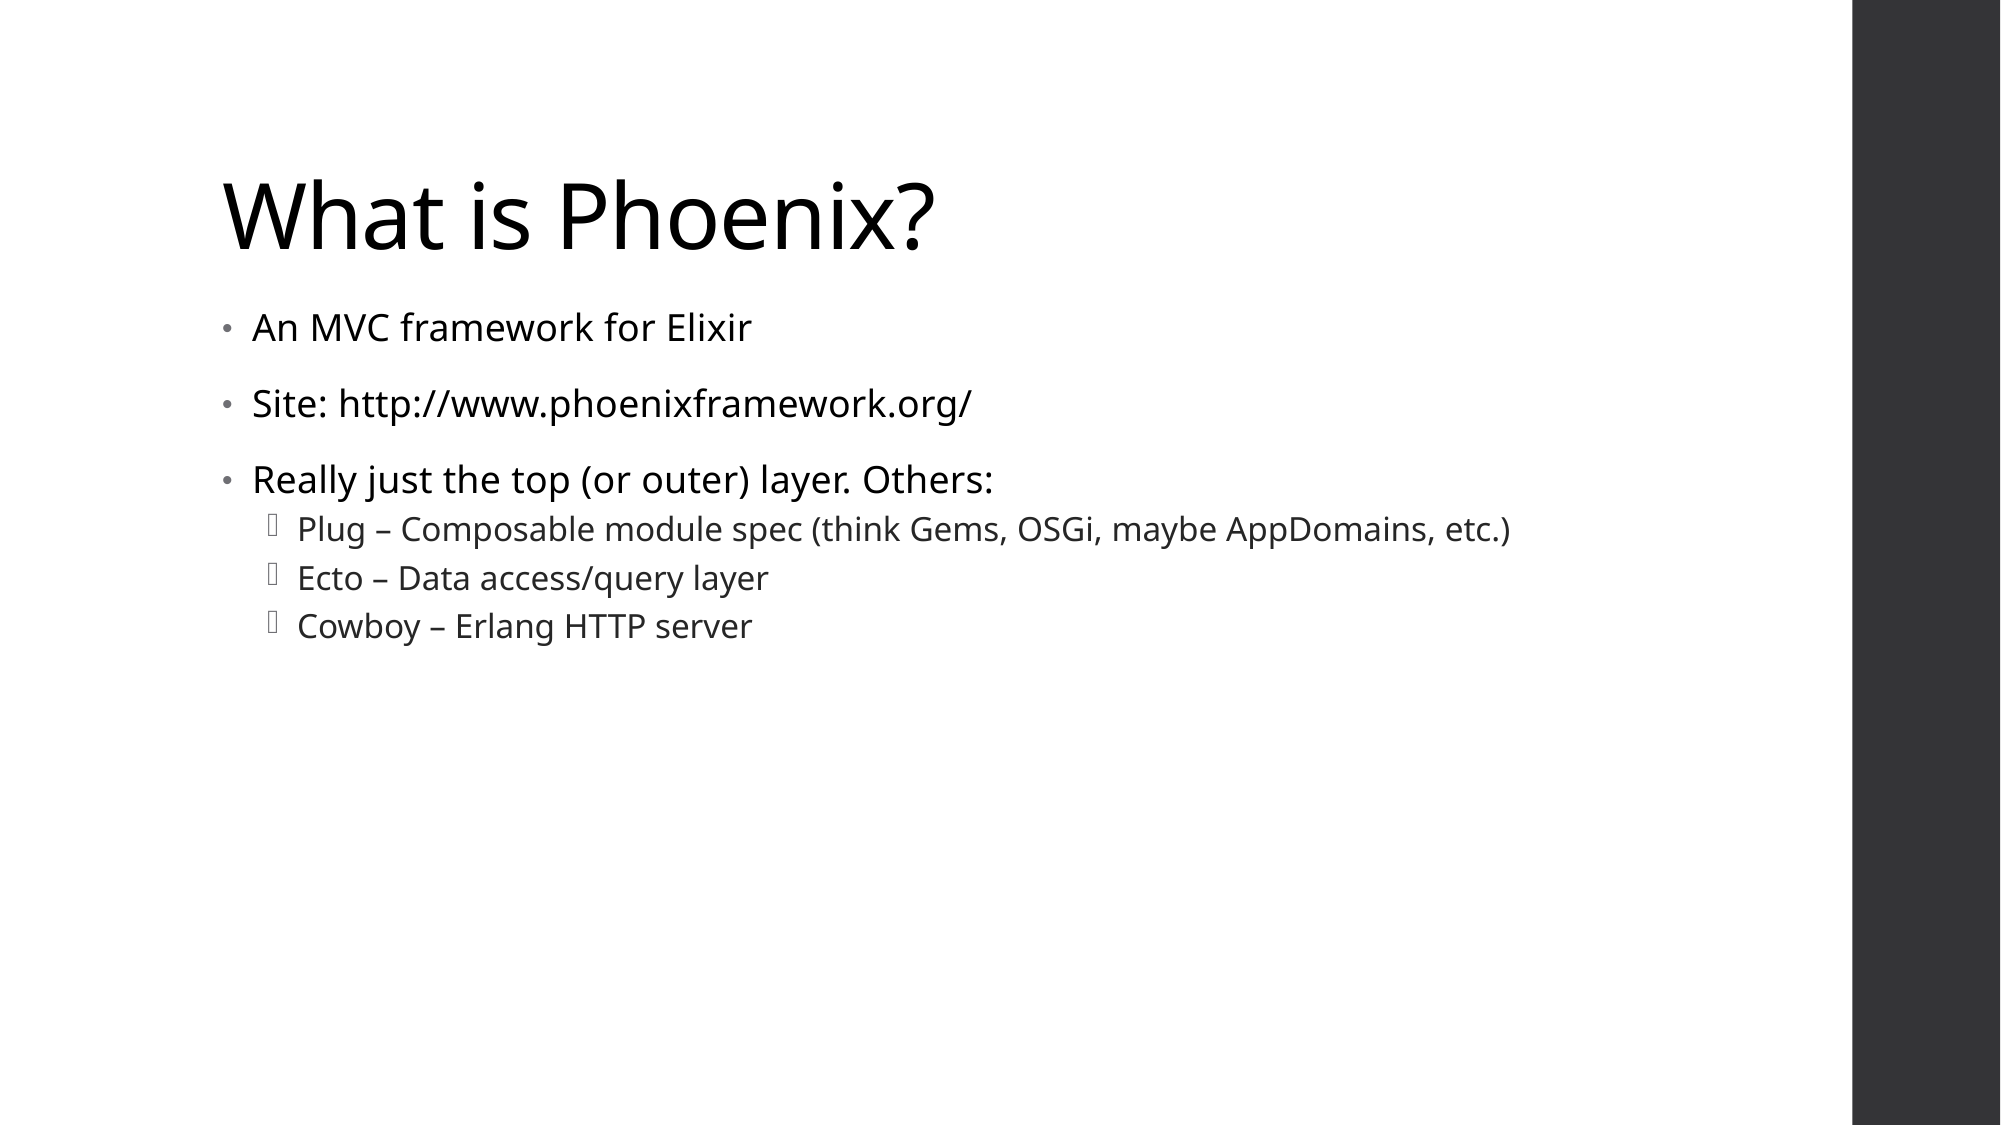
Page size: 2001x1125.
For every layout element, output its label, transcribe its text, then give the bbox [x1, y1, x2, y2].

title What is Phoenix? [206, 60, 1797, 278]
list An MVC framework for Elixir Site: http://www.phoenixframework.org/ Really just the top (or outer) layer. Others: Plug – Composable module spec (think Gems, OSGi, maybe AppDomains, etc.) Ecto – Data access/query layer Cowboy – Erlang HTTP server [206, 299, 1617, 1014]
